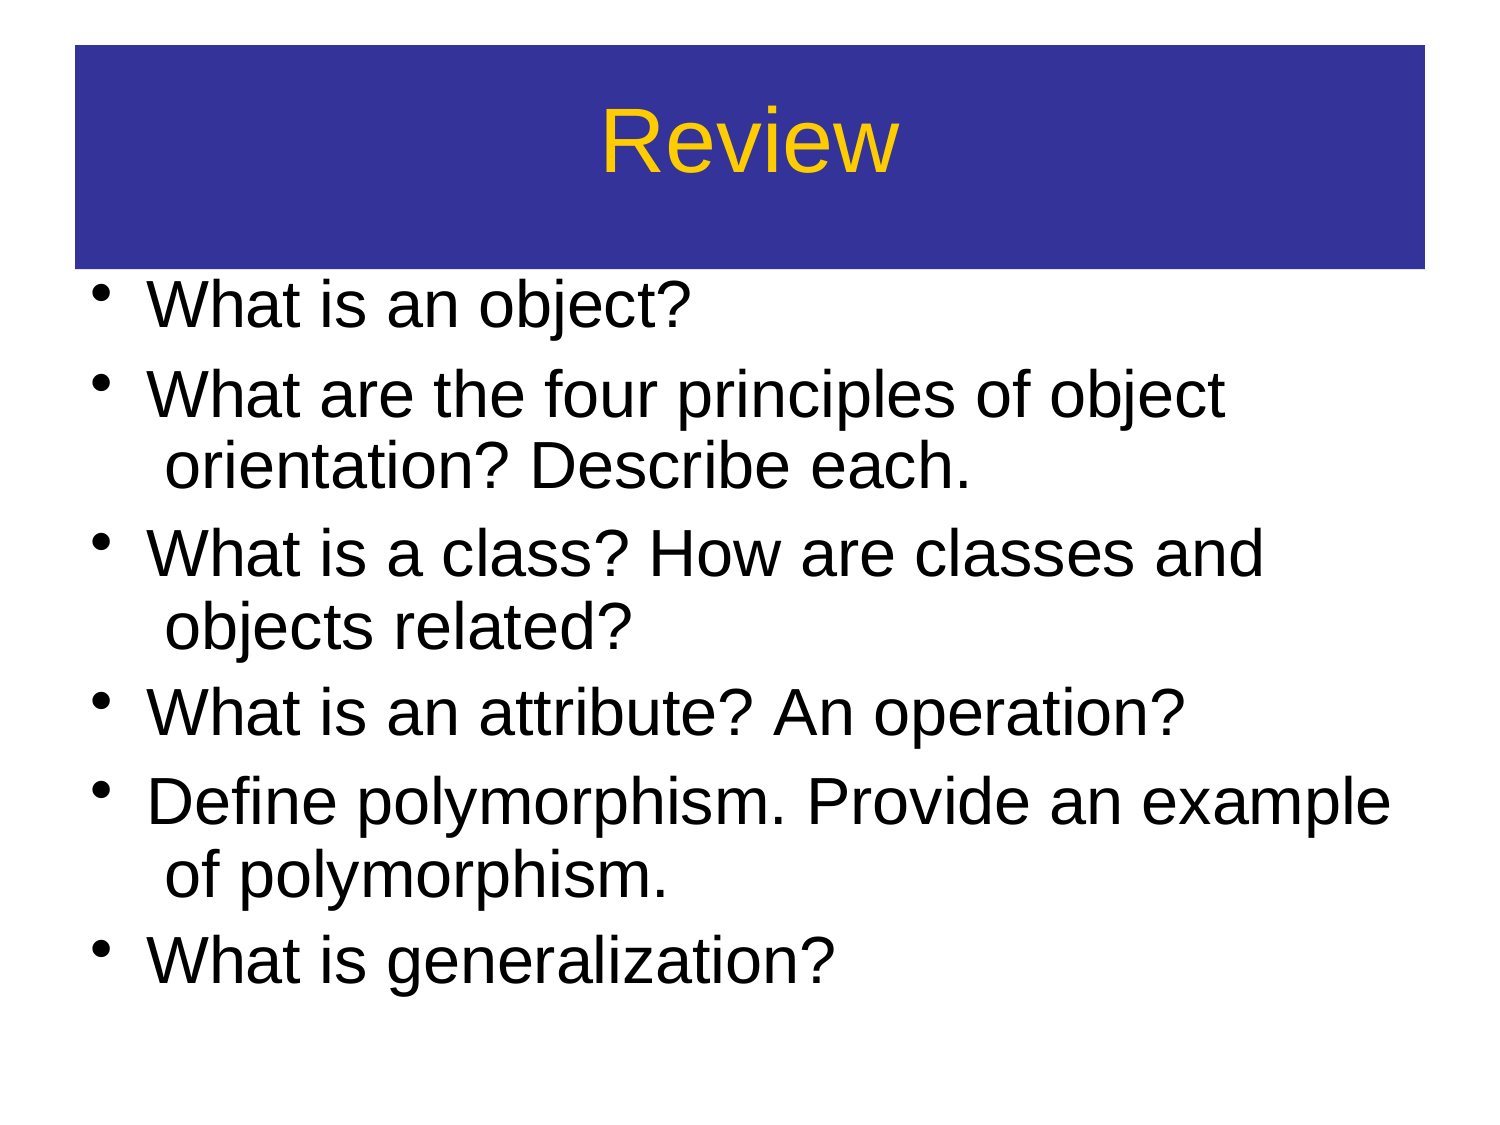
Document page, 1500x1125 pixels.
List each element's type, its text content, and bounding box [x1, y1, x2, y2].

text_box What is an object? What are the four principles of object orientation? Describe each. What is a class? How are classes and objects related? What is an attribute? An operation? Define polymorphism. Provide an example of polymorphism. What is generalization? [87, 270, 1399, 997]
title Review [75, 45, 1425, 270]
